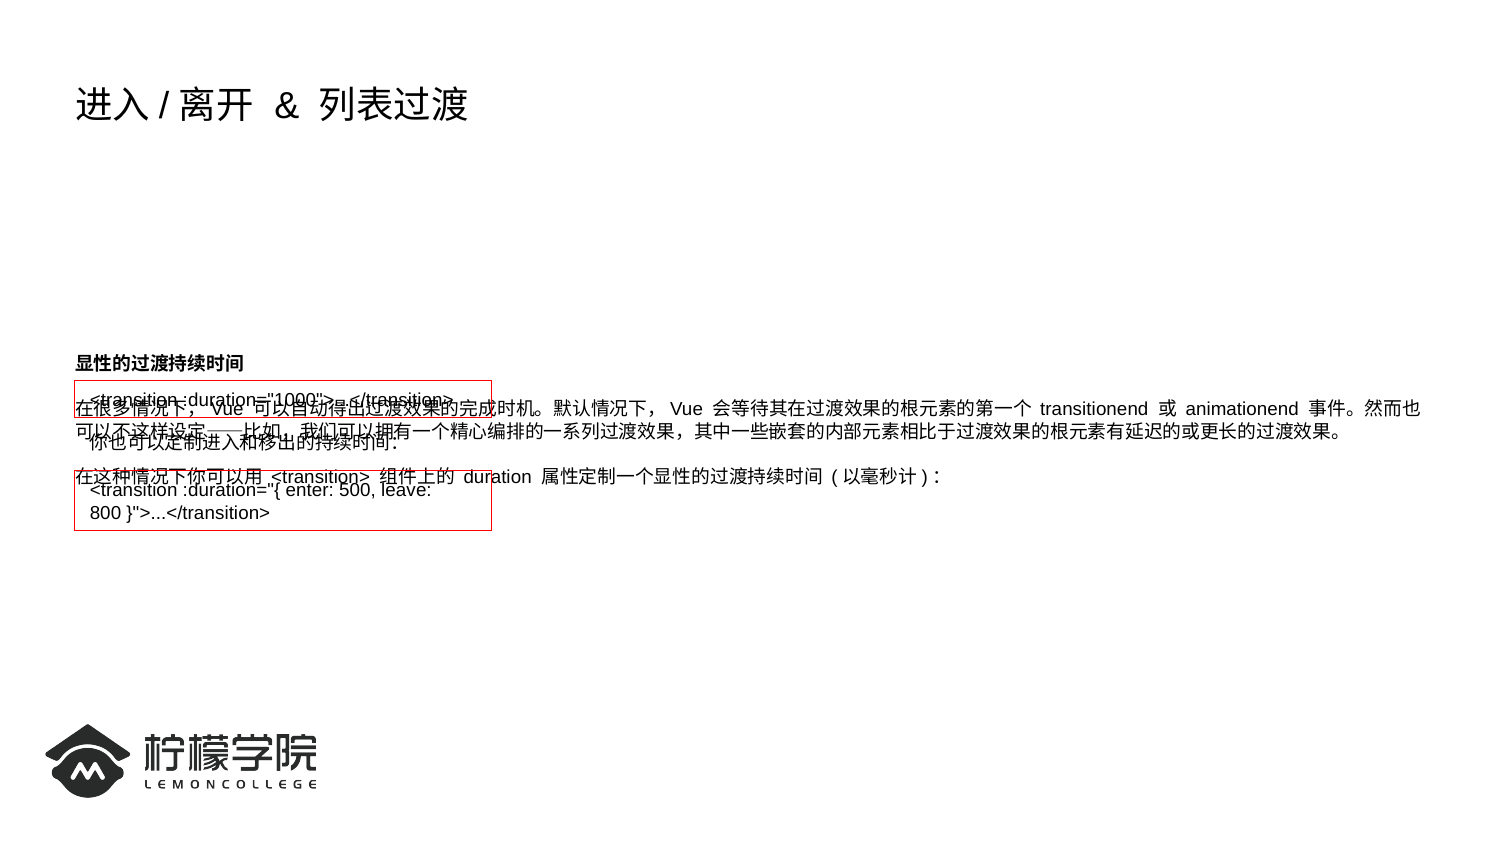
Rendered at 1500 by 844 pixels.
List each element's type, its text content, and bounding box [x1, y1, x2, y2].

text_box <transition :duration="{ enter: 500, leave: 800 }">...</transition> [74, 470, 492, 531]
text_box <transition :duration="1000">...</transition> [74, 380, 492, 418]
title 进入/离开 & 列表过渡 [75, 33, 1425, 175]
picture [42, 720, 318, 800]
subtitle 显性的过渡持续时间 在很多情况下，Vue 可以自动得出过渡效果的完成时机。默认情况下，Vue 会等待其在过渡效果的根元素的第一个 transitionend 或 animationend 事件。然而也可以不这样设定——比如，我们可以拥有一个精心编排的一系列过渡效果，其中一些嵌套的内部元素相比于过渡效果的根元素有延迟的或更长的过渡效果。 在这种情况下你可以用 <transition> 组件上的 duration 属性定制一个显性的过渡持续时间 (以毫秒计)： [75, 197, 1425, 687]
text_box 你也可以定制进入和移出的持续时间： [74, 423, 492, 461]
